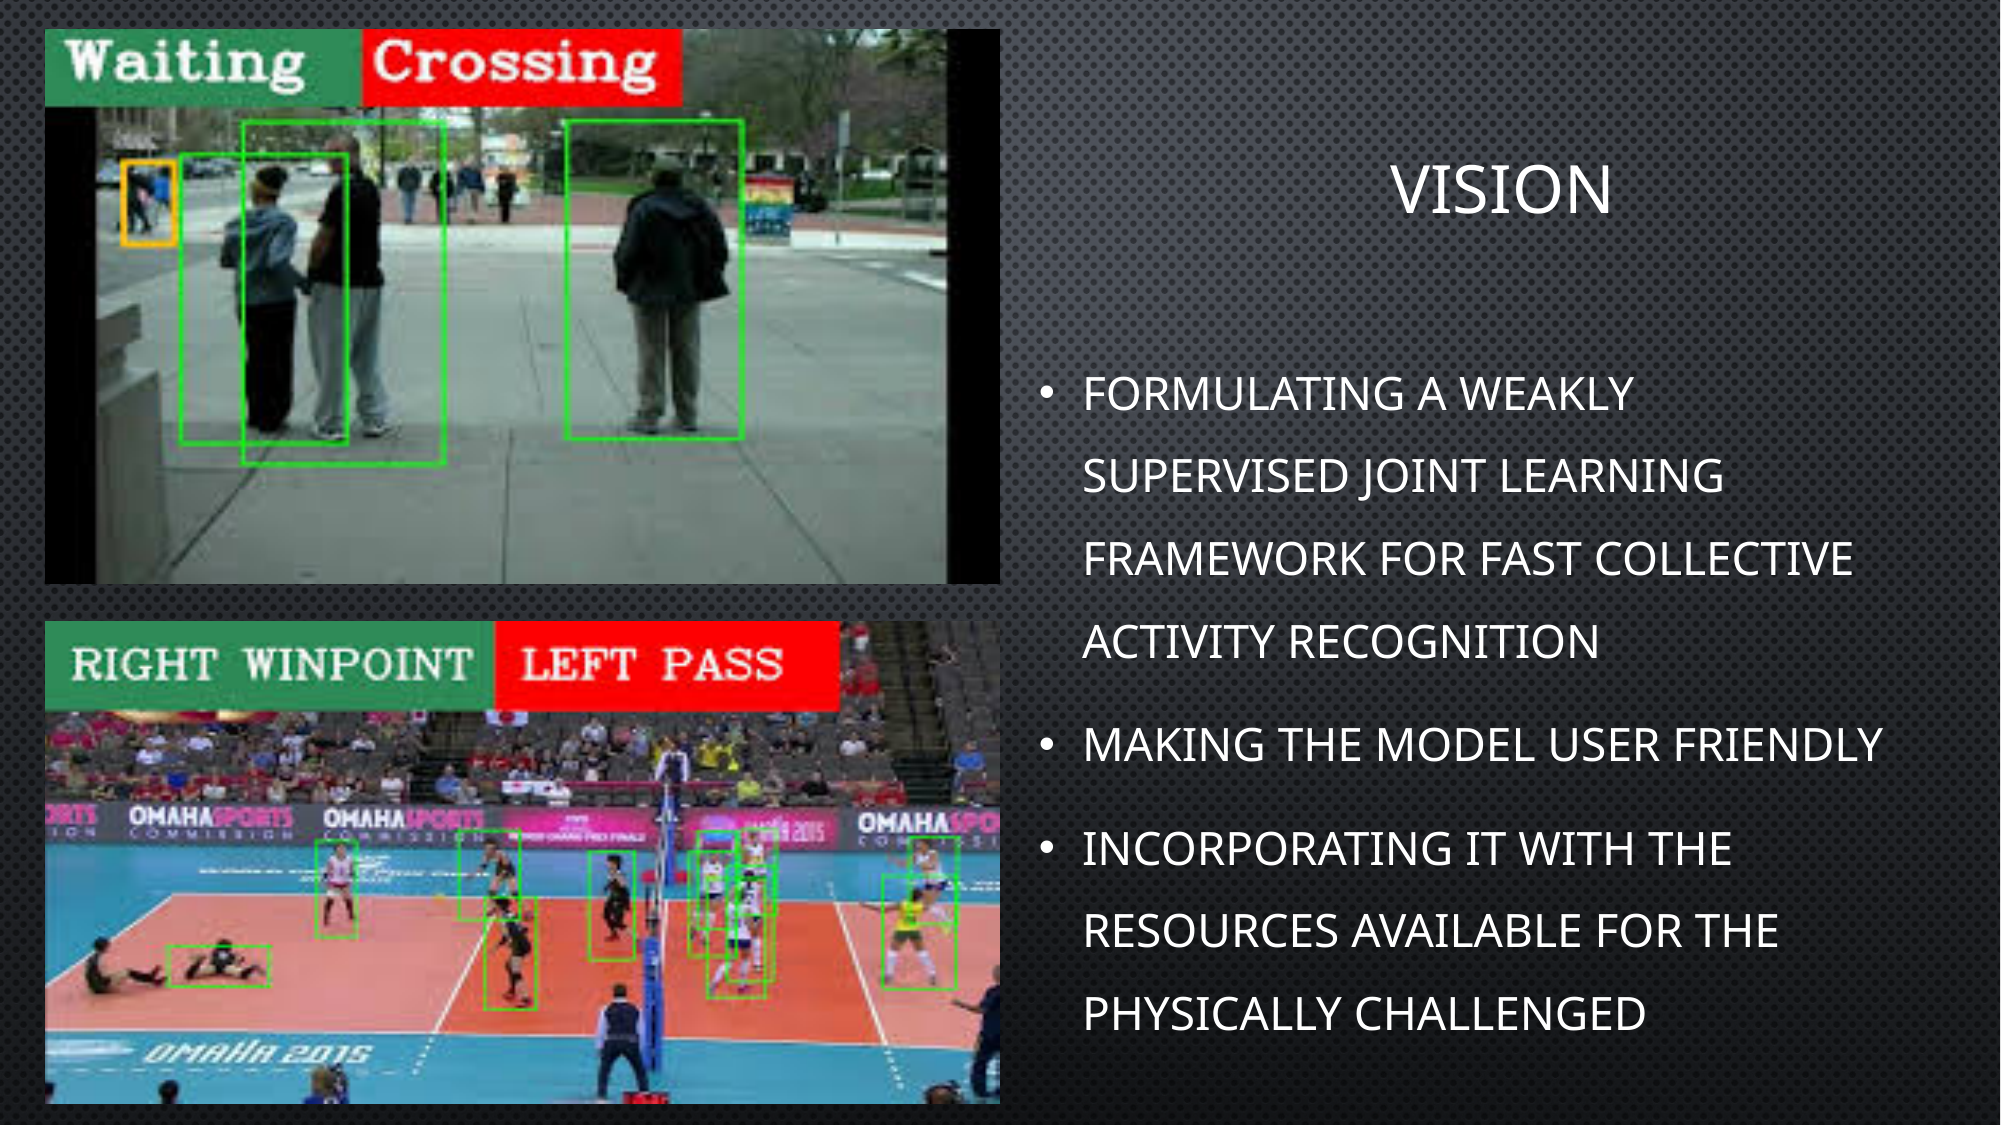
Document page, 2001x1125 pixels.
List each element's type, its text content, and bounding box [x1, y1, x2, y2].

picture [44, 29, 1001, 585]
picture [44, 621, 1001, 1104]
title Vision [1050, 99, 1955, 274]
list formulating a weakly supervised joint learning framework for fast collective activity recognition Making the model user friendly Incorporating it with the resources available for the physically challenged [1023, 273, 1929, 1104]
